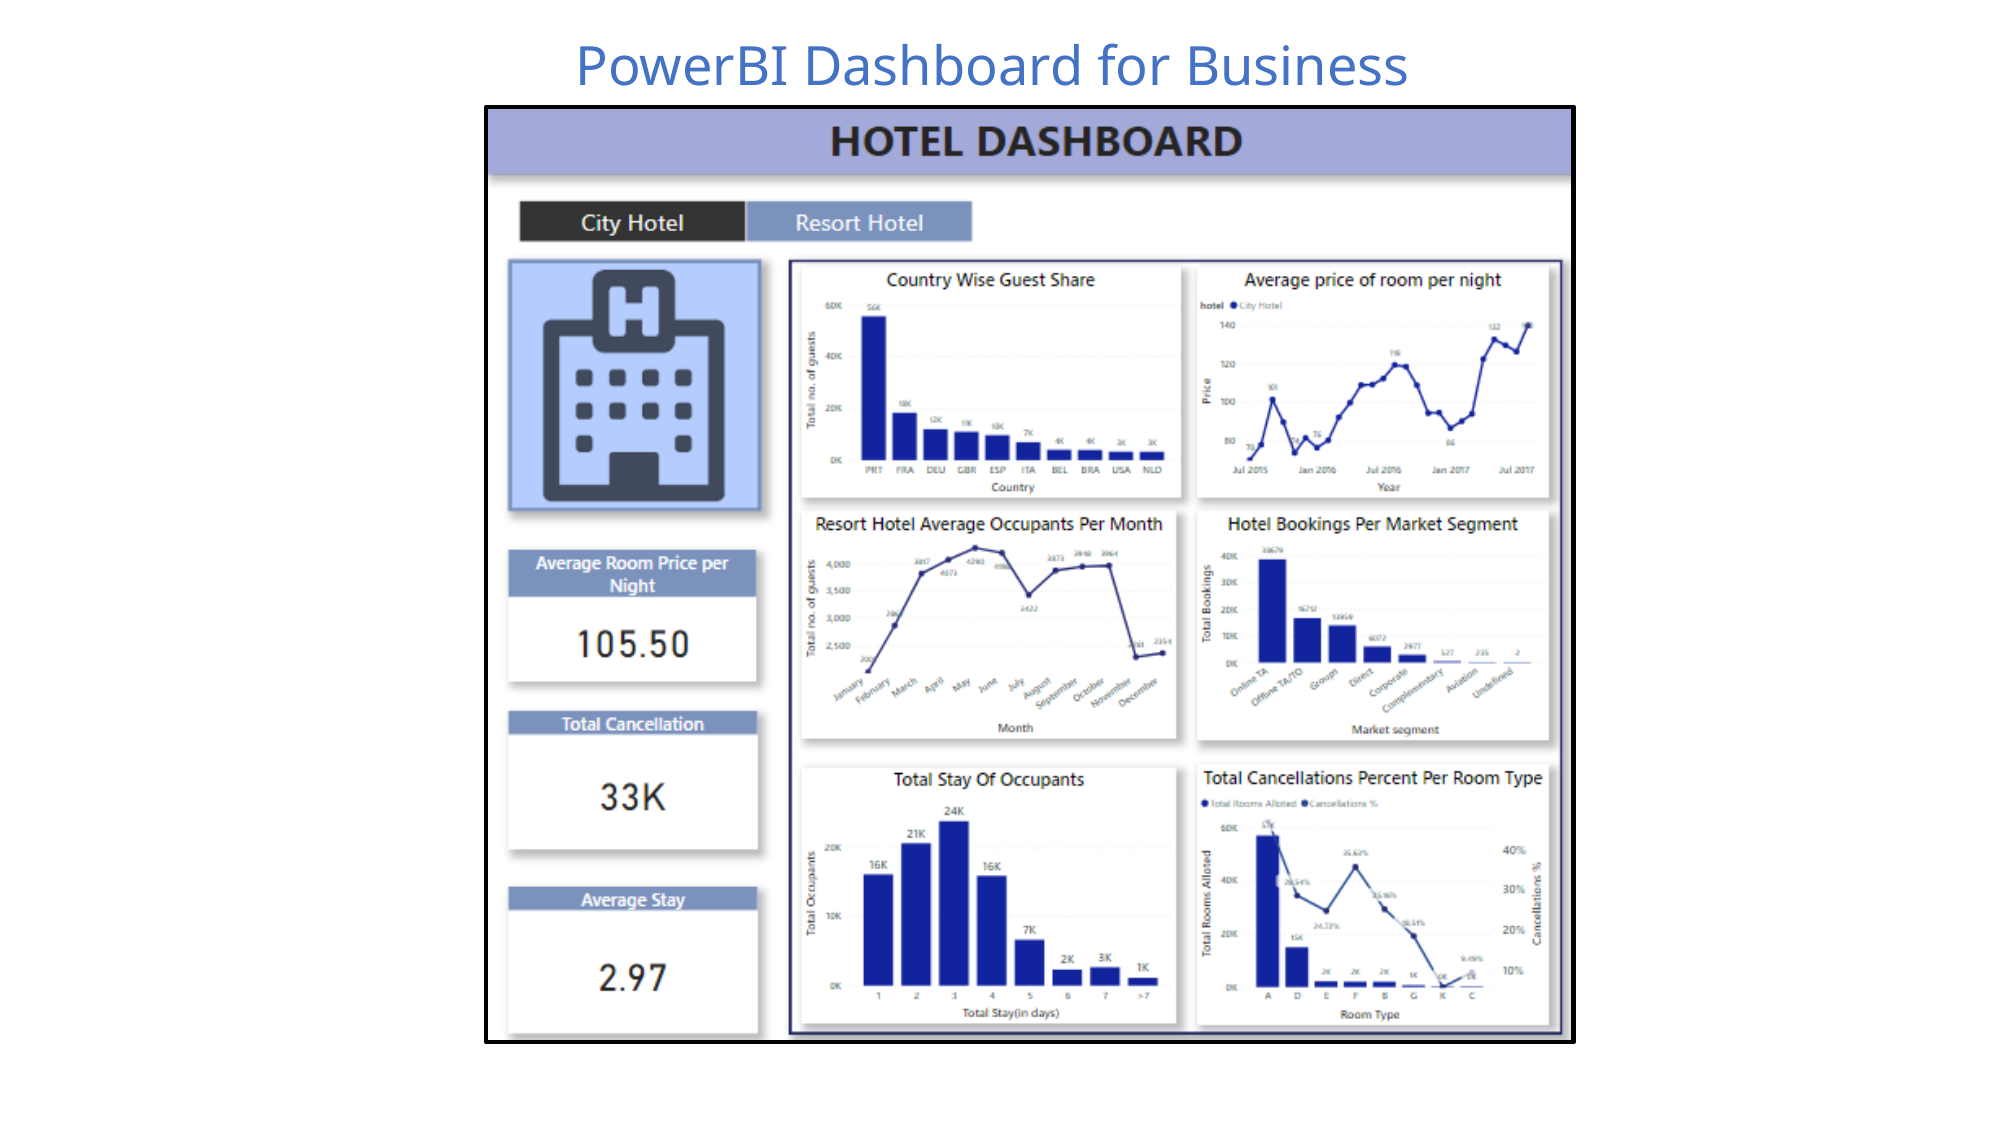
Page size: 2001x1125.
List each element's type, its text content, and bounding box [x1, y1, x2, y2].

picture [488, 109, 1572, 1040]
title PowerBI Dashboard for Business [64, 31, 1936, 110]
